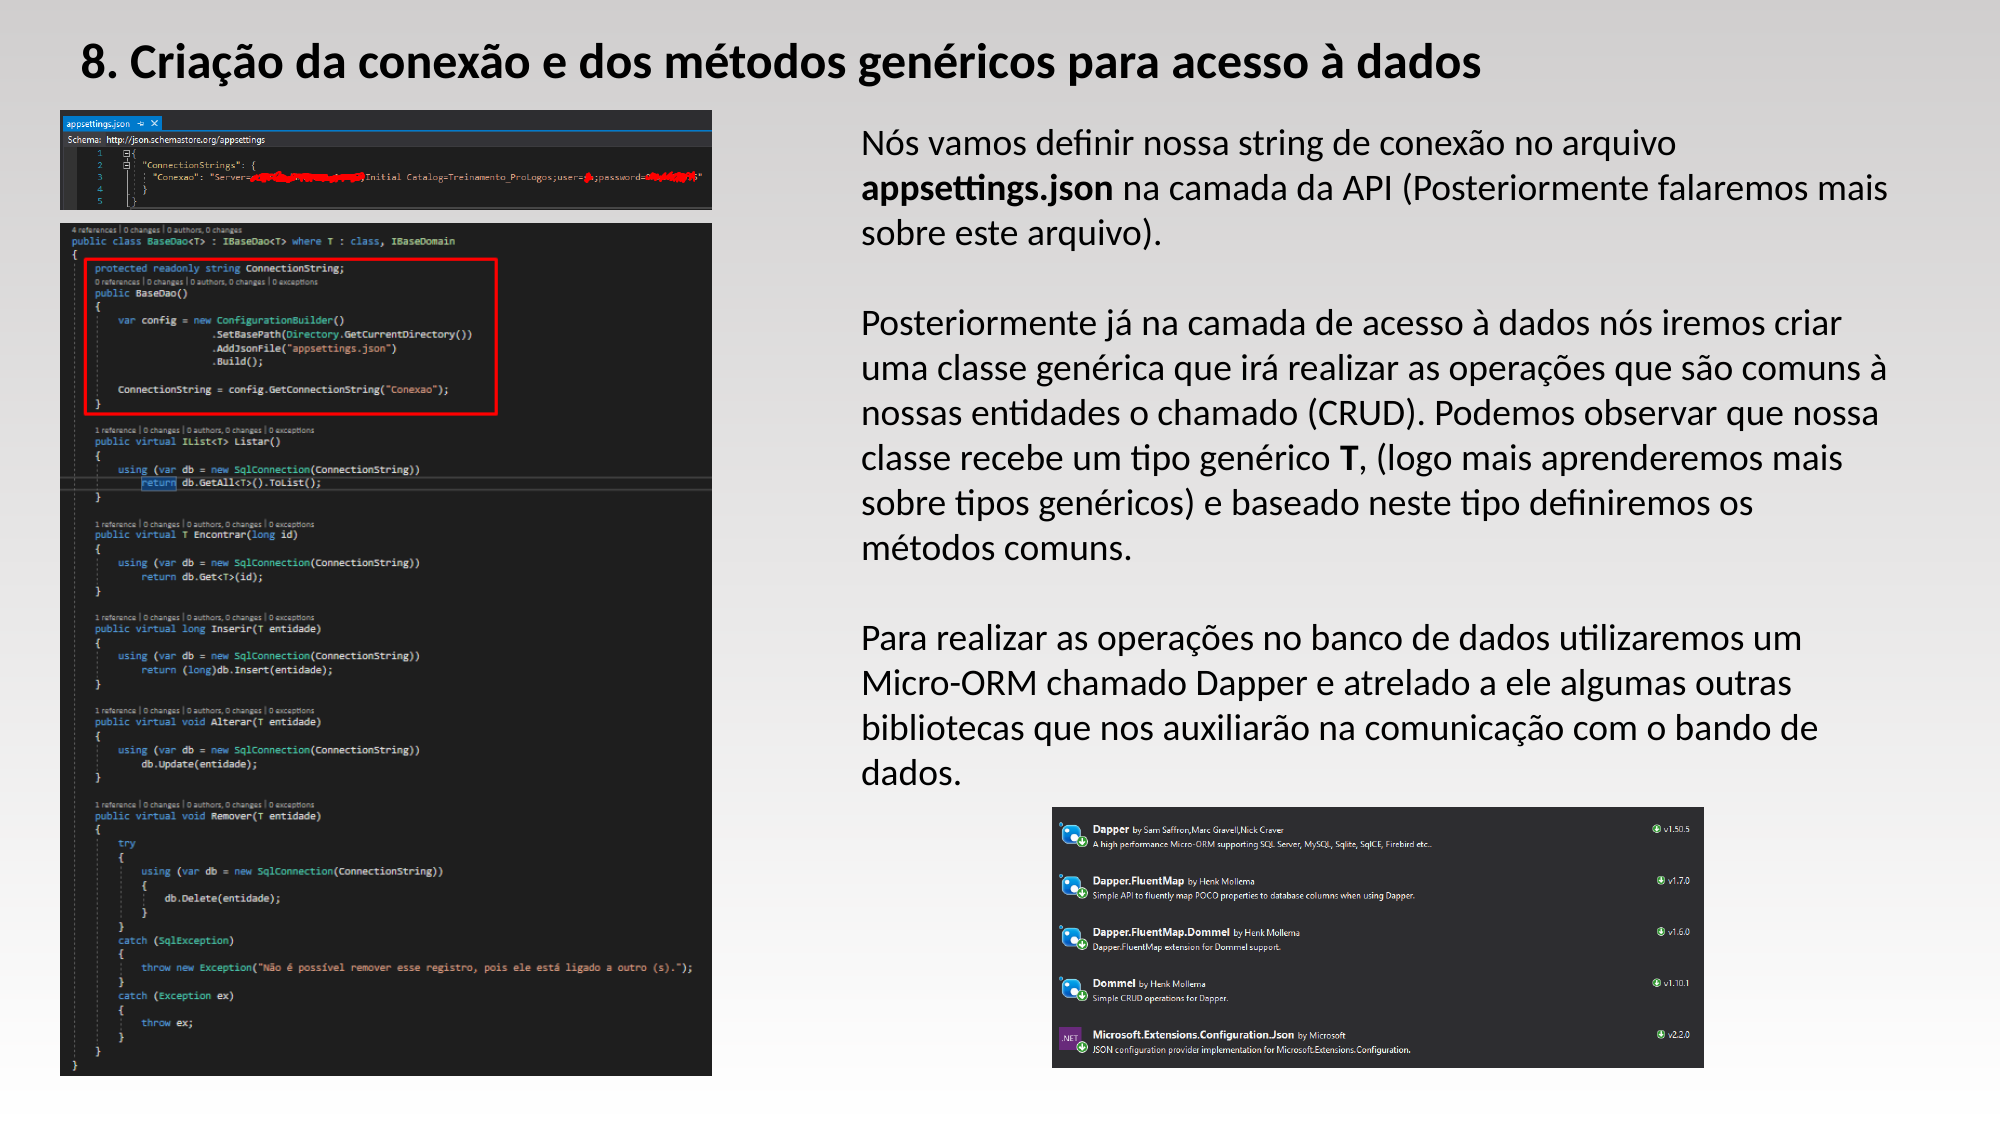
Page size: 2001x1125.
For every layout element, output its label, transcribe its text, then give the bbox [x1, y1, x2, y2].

picture [59, 223, 712, 1076]
picture [1052, 807, 1704, 1068]
text_box 8. Criação da conexão e dos métodos genéricos para acesso à dados [65, 20, 1498, 96]
text_box Nós vamos definir nossa string de conexão no arquivo appsettings.json na camada da API (Posteriormente falaremos mais sobre este arquivo). Posteriormente já na camada de acesso à dados nós iremos criar uma classe genérica que irá realizar as operações que são comuns à nossas entidades o chamado (CRUD). Podemos observar que nossa classe recebe um tipo genérico T, (logo mais aprenderemos mais sobre tipos genéricos) e baseado neste tipo definiremos os métodos comuns. Para realizar as operações no banco de dados utilizaremos um Micro-ORM chamado Dapper e atrelado a ele algumas outras bibliotecas que nos auxiliarão na comunicação com o bando de dados. [846, 110, 1910, 801]
picture [59, 110, 712, 210]
